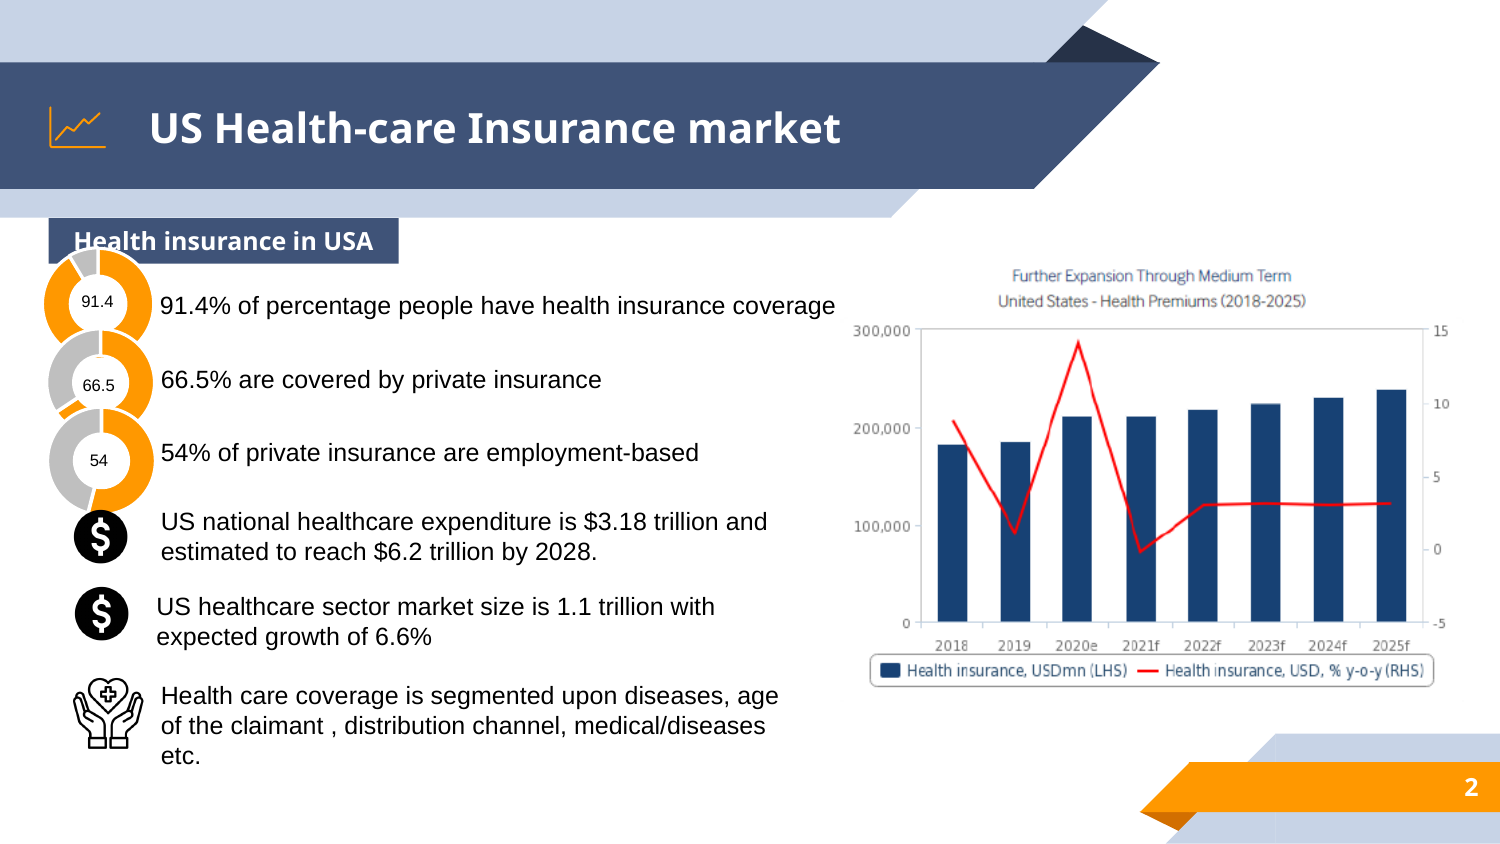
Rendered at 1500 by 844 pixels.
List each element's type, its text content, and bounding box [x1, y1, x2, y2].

title US Health-care Insurance market [133, 64, 997, 190]
text_box Health insurance in USA [48, 218, 399, 264]
picture [70, 675, 146, 752]
slide_number 2 [1249, 762, 1494, 815]
picture [70, 506, 131, 568]
text_box US national healthcare expenditure is $3.18 trillion and estimated to reach $6.2 trillion by 2028. [146, 498, 807, 574]
text_box Health care coverage is segmented upon diseases, age of the claimant , distribution channel, medical/diseases etc. [146, 671, 807, 777]
picture [839, 251, 1500, 702]
text_box US healthcare sector market size is 1.1 trillion with expected growth of 6.6% [141, 583, 803, 658]
text_box 91.4% of percentage people have health insurance coverage [192, 282, 834, 327]
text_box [50, 107, 106, 148]
text_box 66.5% are covered by private insurance [196, 355, 807, 401]
chart [7, 245, 192, 518]
text_box 54% of private insurance are employment-based [197, 429, 807, 474]
picture [71, 583, 132, 645]
